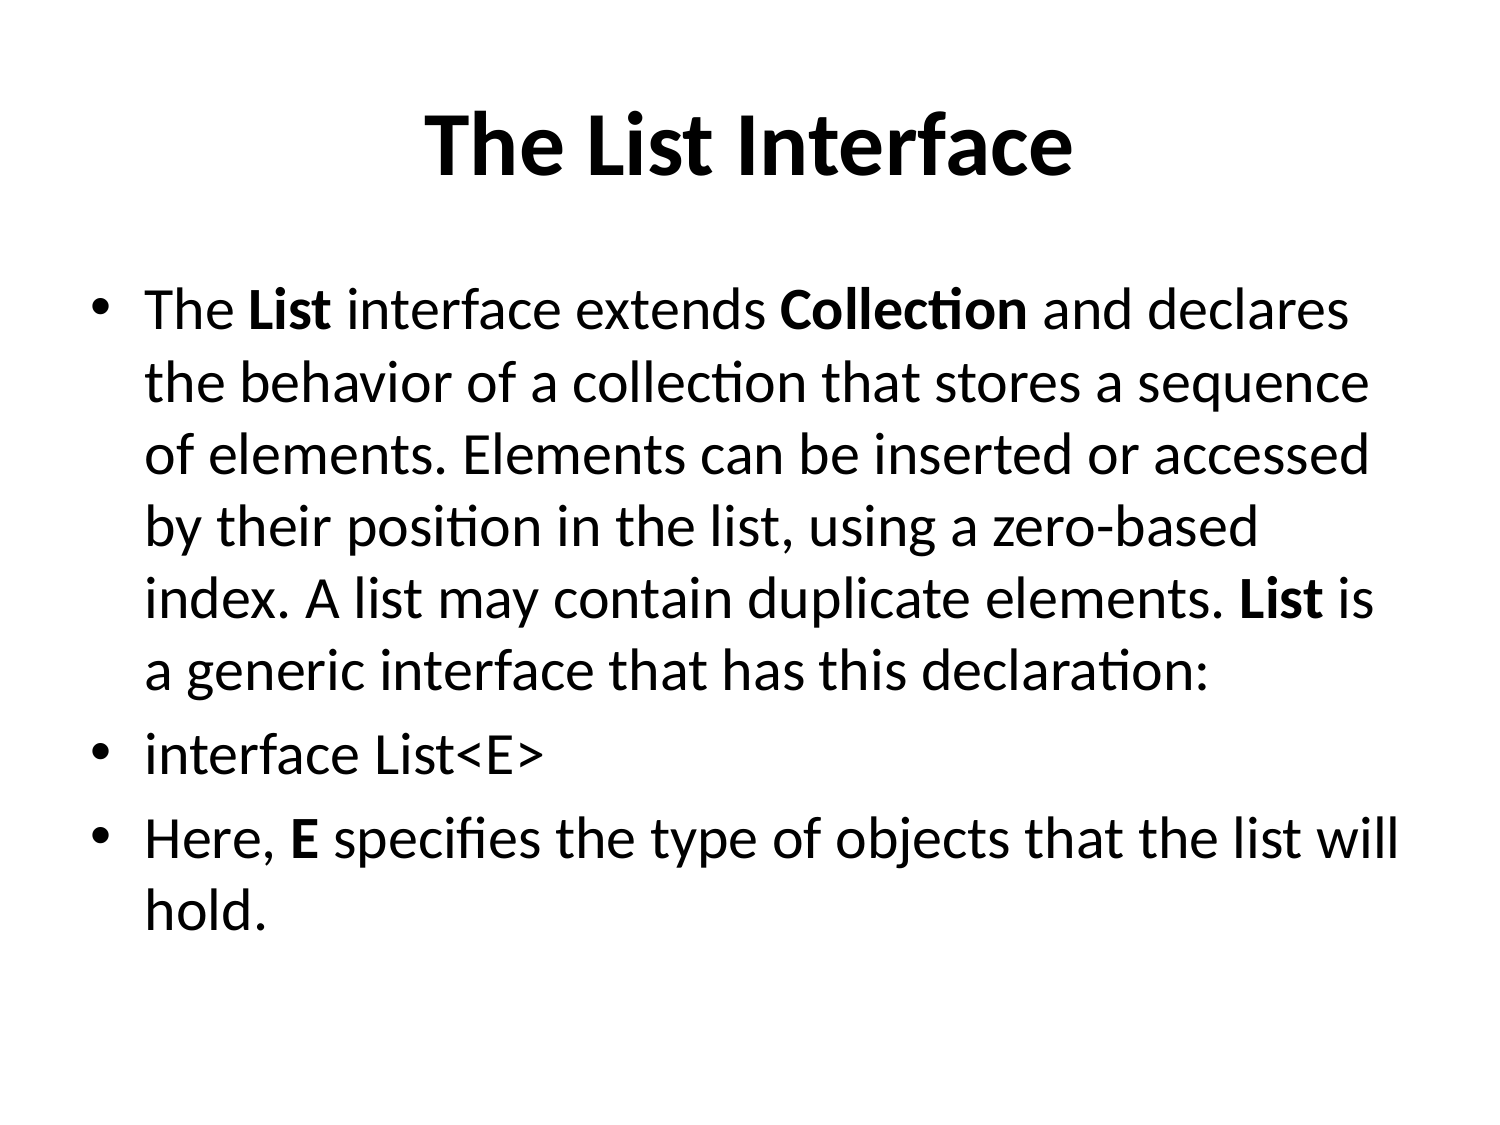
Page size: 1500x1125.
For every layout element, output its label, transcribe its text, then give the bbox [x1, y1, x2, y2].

list The List interface extends Collection and declares the behavior of a collection that stores a sequence of elements. Elements can be inserted or accessed by their position in the list, using a zero-based index. A list may contain duplicate elements. List is a generic interface that has this declaration: interface List<E> Here, E specifies the type of objects that the list will hold. [75, 262, 1425, 1005]
title The List Interface [75, 45, 1425, 233]
